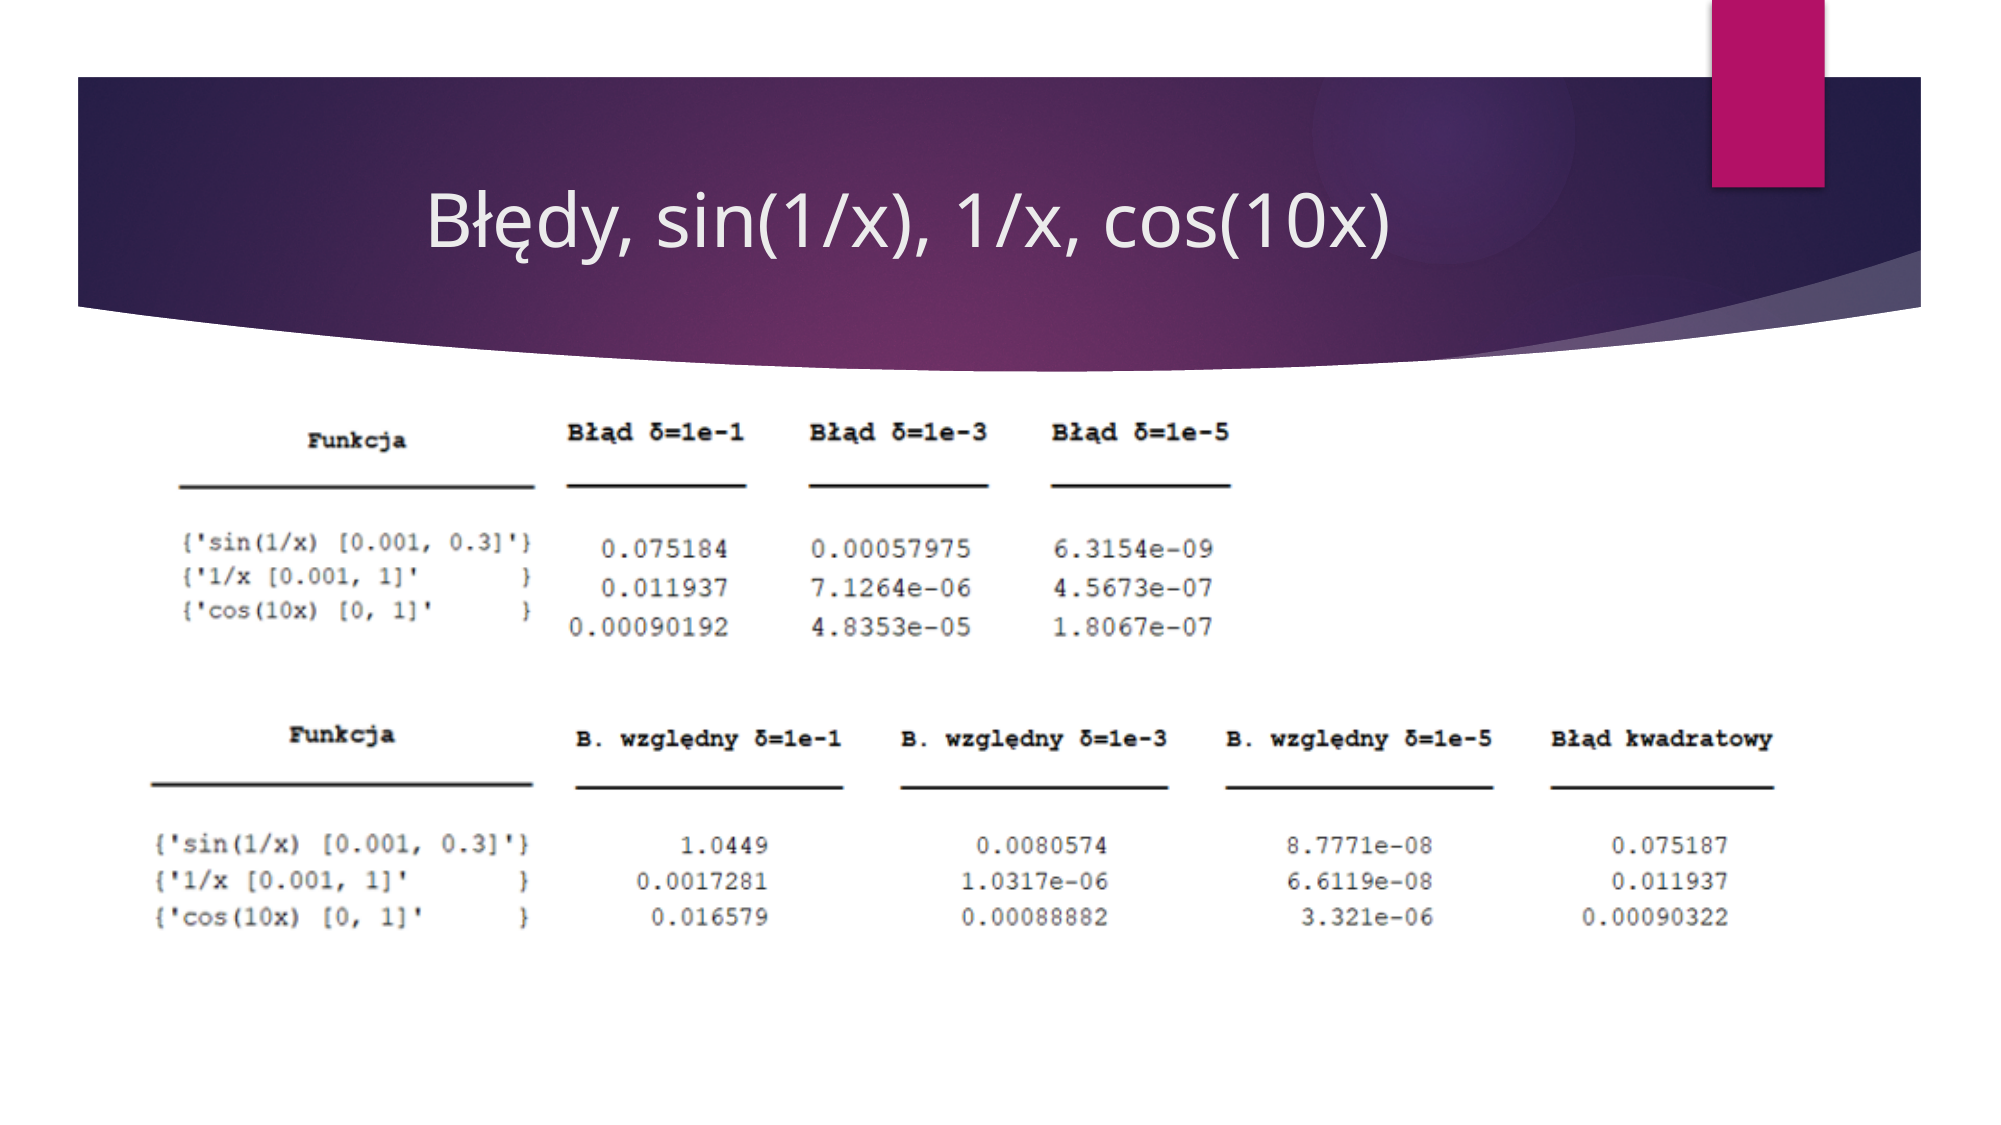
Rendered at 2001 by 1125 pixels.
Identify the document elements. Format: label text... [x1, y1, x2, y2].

title Błędy, sin(1/x), 1/x, cos(10x) [189, 159, 1627, 276]
picture [151, 402, 1281, 664]
picture [121, 704, 1820, 966]
